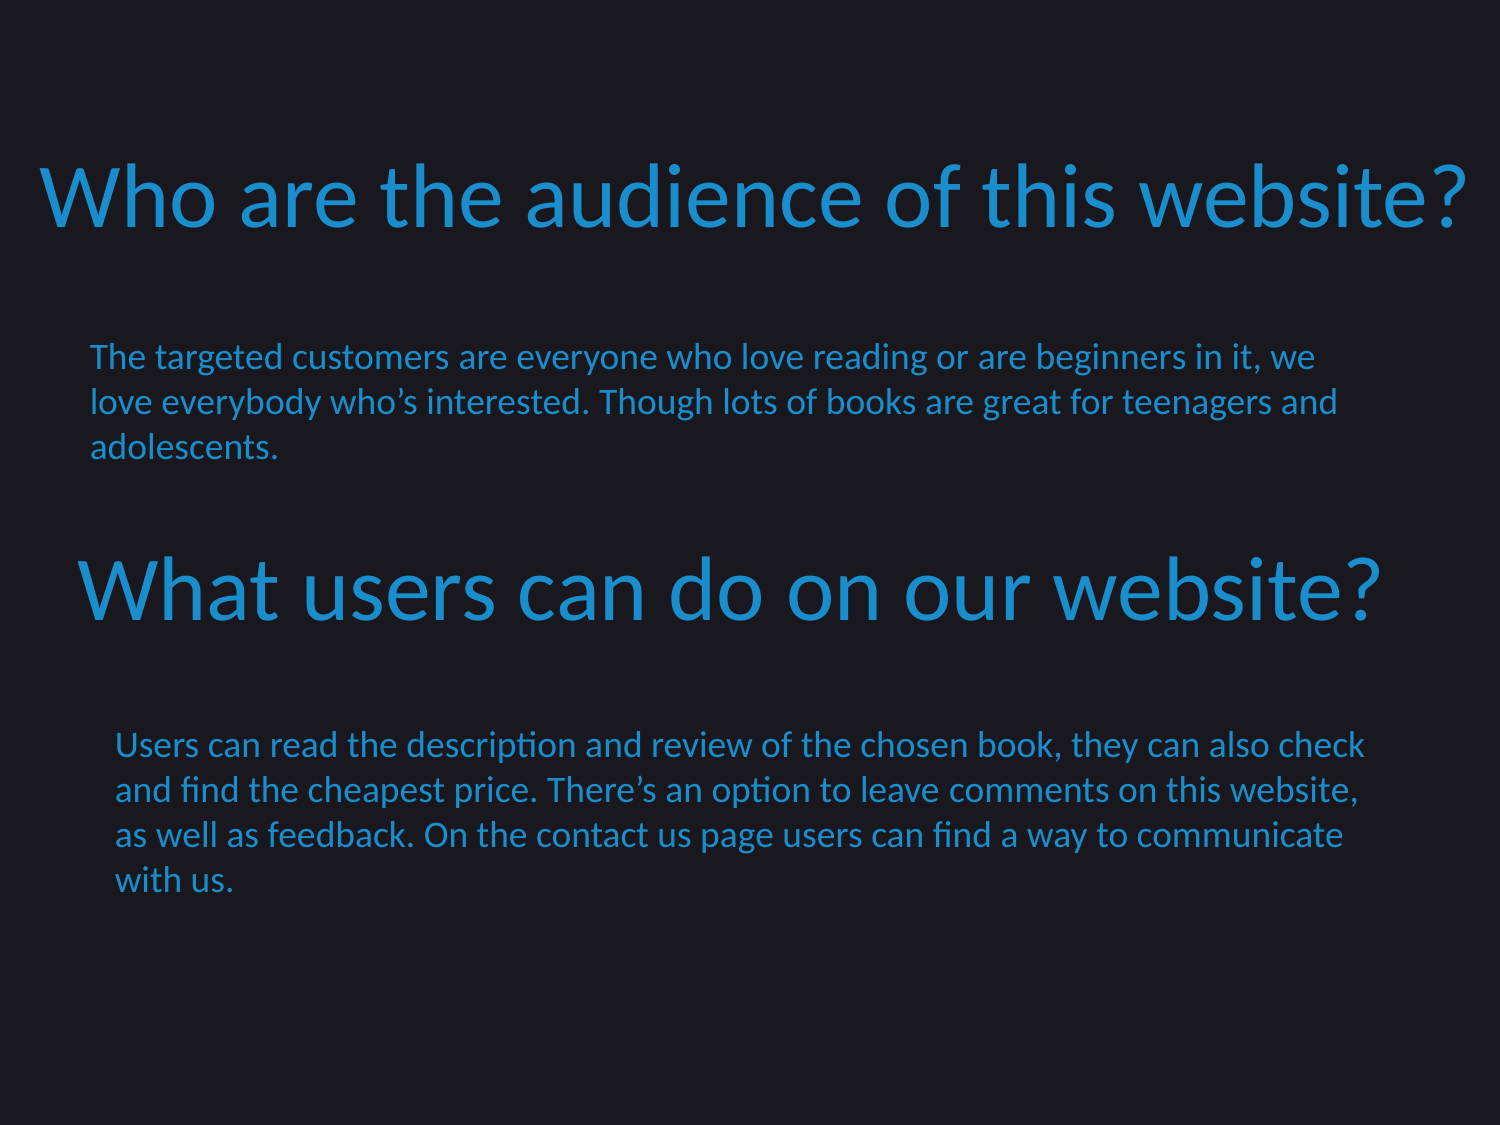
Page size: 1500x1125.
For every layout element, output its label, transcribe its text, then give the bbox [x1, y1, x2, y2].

text_box The targeted customers are everyone who love reading or are beginners in it, we love everybody who’s interested. Though lots of books are great for teenagers and adolescents. [75, 324, 1388, 520]
text_box What users can do on our website? [62, 521, 1500, 647]
text_box Who are the audience of this website? [24, 128, 1500, 253]
text_box Users can read the description and review of the chosen book, they can also check and find the cheapest price. There’s an option to leave comments on this website, as well as feedback. On the contact us page users can find a way to communicate with us. [99, 712, 1413, 953]
